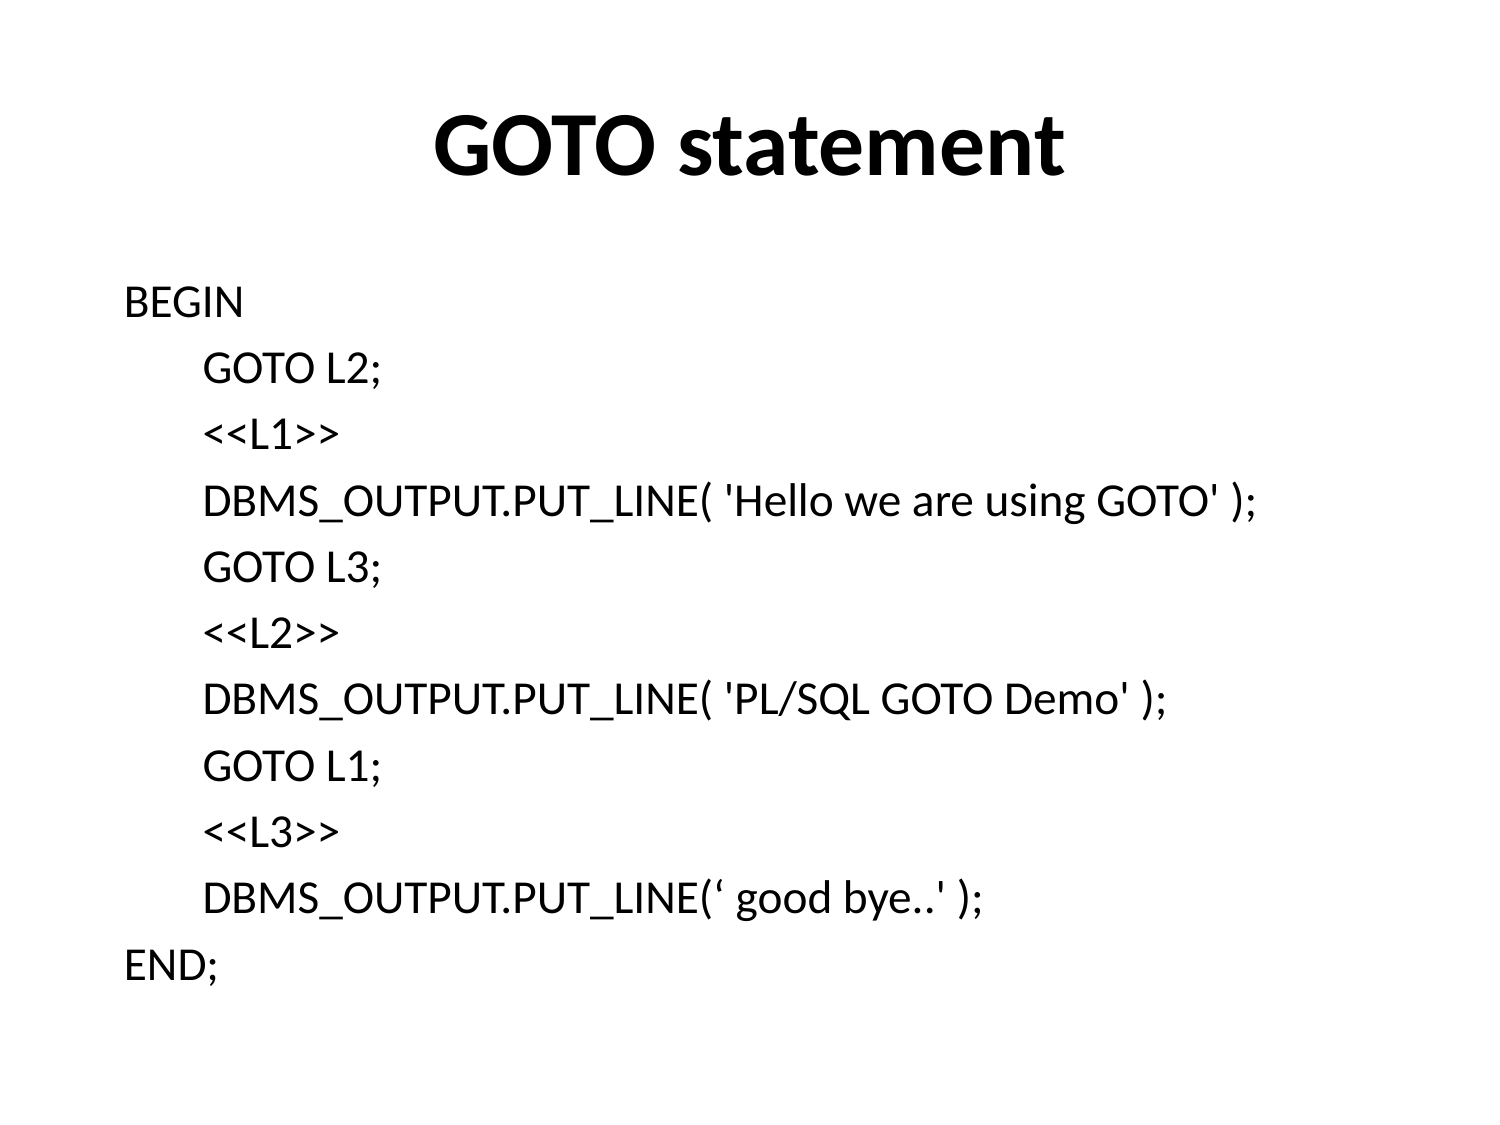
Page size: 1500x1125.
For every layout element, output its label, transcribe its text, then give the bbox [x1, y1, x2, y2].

title GOTO statement [75, 45, 1425, 233]
list BEGIN GOTO L2; <<L1>> DBMS_OUTPUT.PUT_LINE( 'Hello we are using GOTO' ); GOTO L3; <<L2>> DBMS_OUTPUT.PUT_LINE( 'PL/SQL GOTO Demo' ); GOTO L1; <<L3>> DBMS_OUTPUT.PUT_LINE(‘ good bye..' ); END; [75, 262, 1425, 1005]
